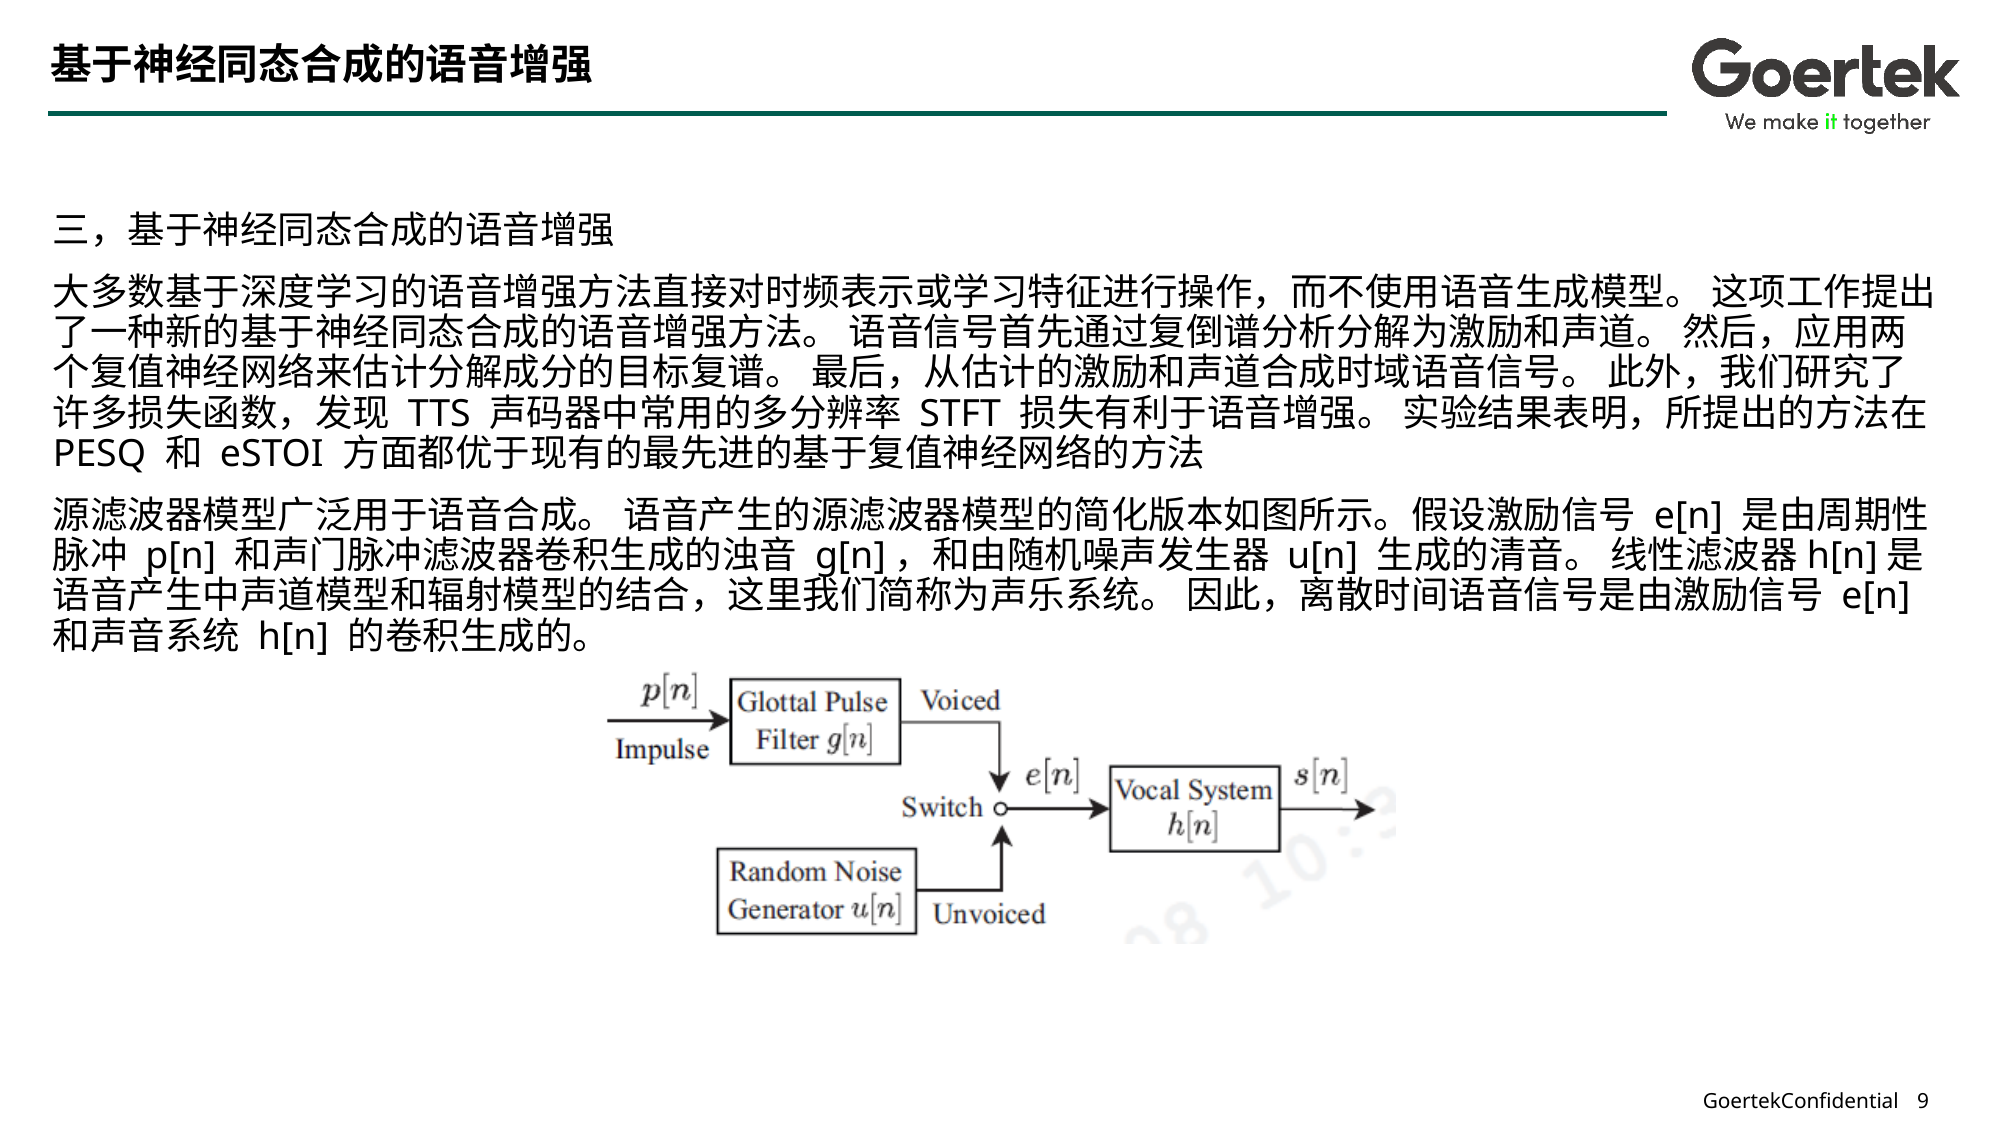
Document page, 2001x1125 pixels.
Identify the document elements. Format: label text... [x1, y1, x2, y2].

list 三，基于神经同态合成的语音增强 大多数基于深度学习的语音增强方法直接对时频表示或学习特征进行操作，而不使用语音生成模型。 这项工作提出了一种新的基于神经同态合成的语音增强方法。 语音信号首先通过复倒谱分析分解为激励和声道。 然后，应用两个复值神经网络来估计分解成分的目标复谱。 最后，从估计的激励和声道合成时域语音信号。 此外，我们研究了许多损失函数，发现 TTS 声码器中常用的多分辨率 STFT 损失有利于语音增强。 实验结果表明，所提出的方法在 PESQ 和 eSTOI 方面都优于现有的最先进的基于复值神经网络的方法 源滤波器模型广泛用于语音合成。 语音产生的源滤波器模型的简化版本如图所示。假设激励信号 e[n] 是由周期性脉冲 p[n] 和声门脉冲滤波器卷积生成的浊音 g[n]，和由随机噪声发生器 u[n] 生成的清音。 线性滤波器h[n]是语音产生中声道模型和辐射模型的结合，这里我们简称为声乐系统。 因此，离散时间语音信号是由激励信号 e[n] 和声音系统 h[n] 的卷积生成的。 [38, 138, 1954, 894]
picture [595, 655, 1396, 944]
title 基于神经同态合成的语音增强 [50, 24, 1668, 108]
picture [1692, 38, 1960, 134]
